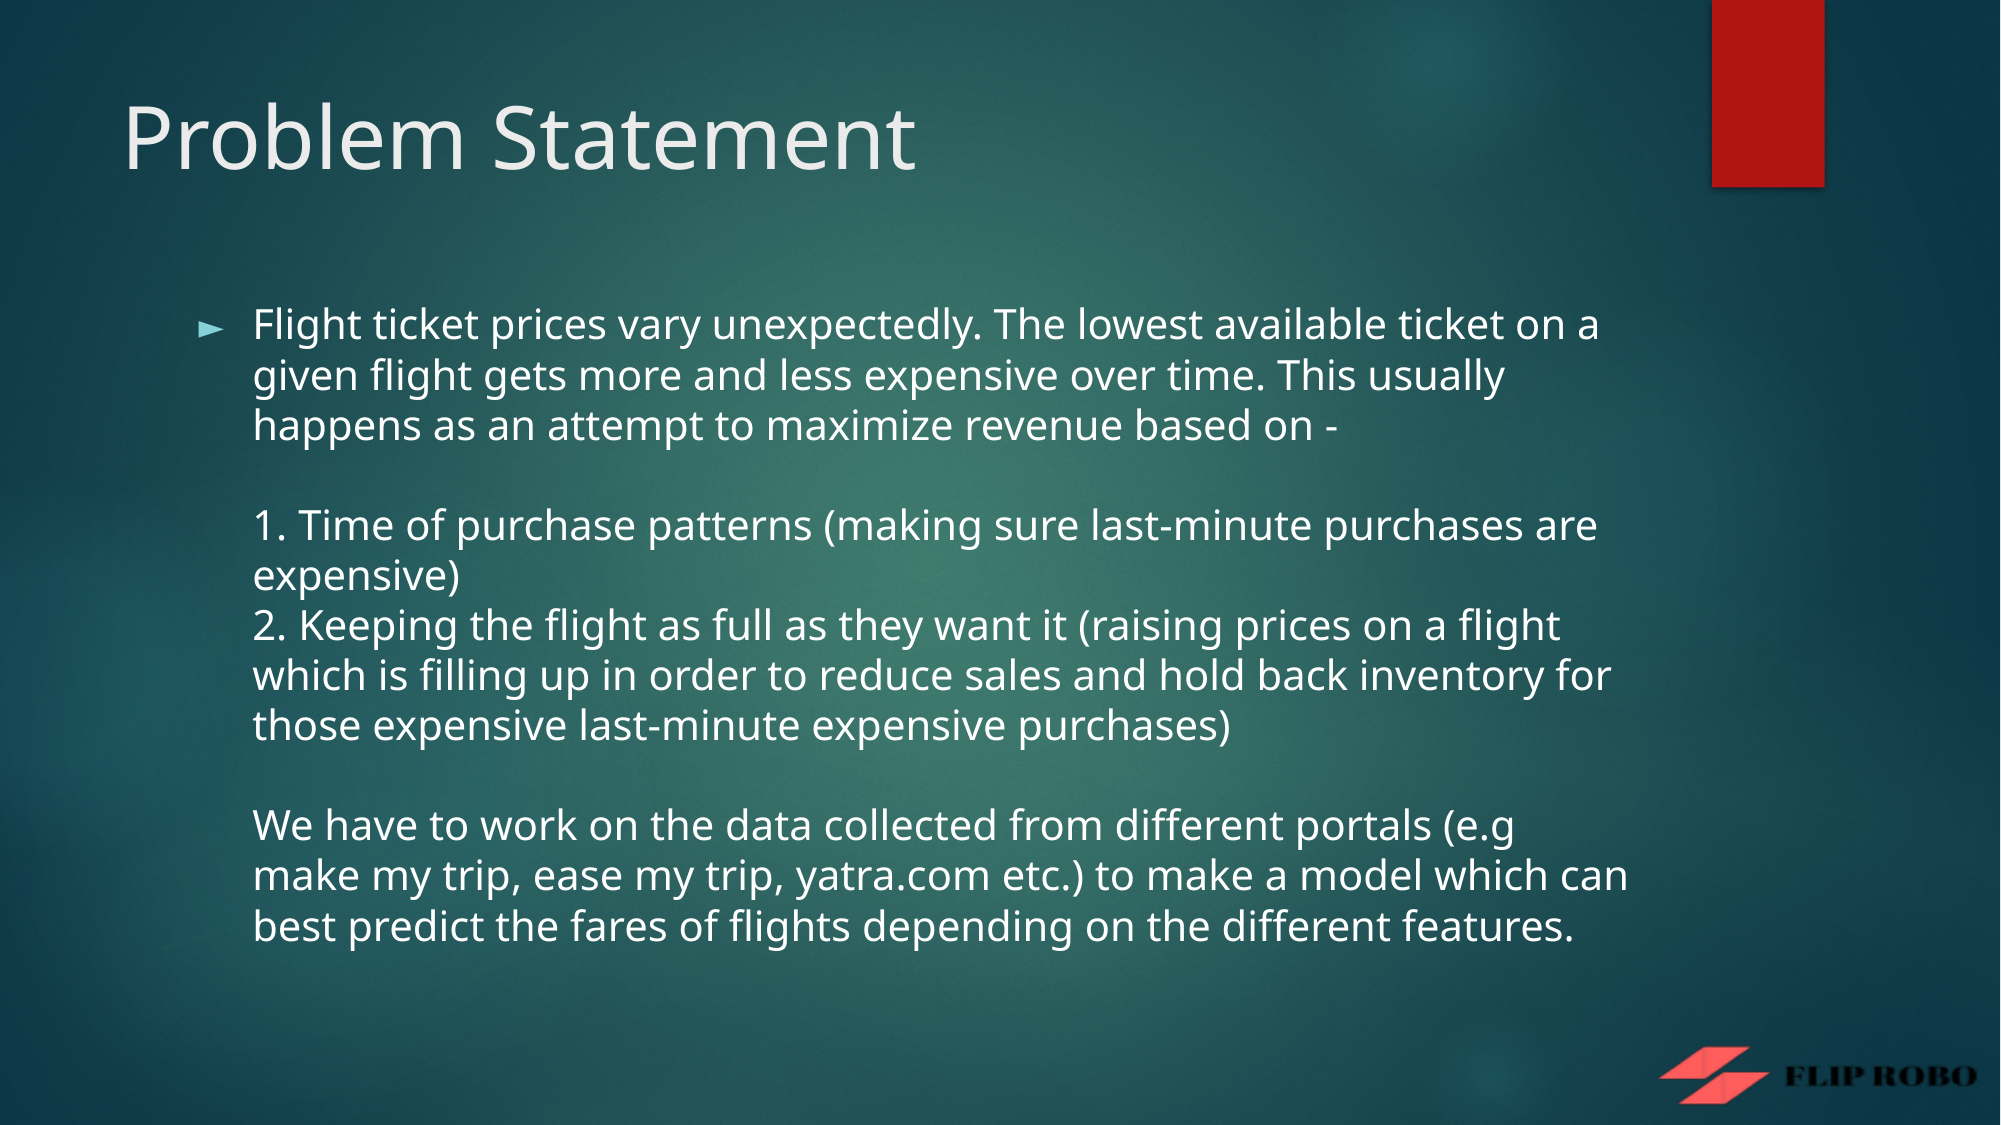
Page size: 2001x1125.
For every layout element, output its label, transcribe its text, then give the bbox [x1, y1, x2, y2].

picture [0, 0, 2001, 1125]
title Problem Statement [106, 74, 1649, 304]
list Flight ticket prices vary unexpectedly. The lowest available ticket on a given flight gets more and less expensive over time. This usually happens as an attempt to maximize revenue based on - 1. Time of purchase patterns (making sure last-minute purchases are expensive) 2. Keeping the flight as full as they want it (raising prices on a flight which is filling up in order to reduce sales and hold back inventory for those expensive last-minute expensive purchases) We have to work on the data collected from different portals (e.g make my trip, ease my trip, yatra.com etc.) to make a model which can best predict the fares of flights depending on the different features. [181, 290, 1649, 1059]
